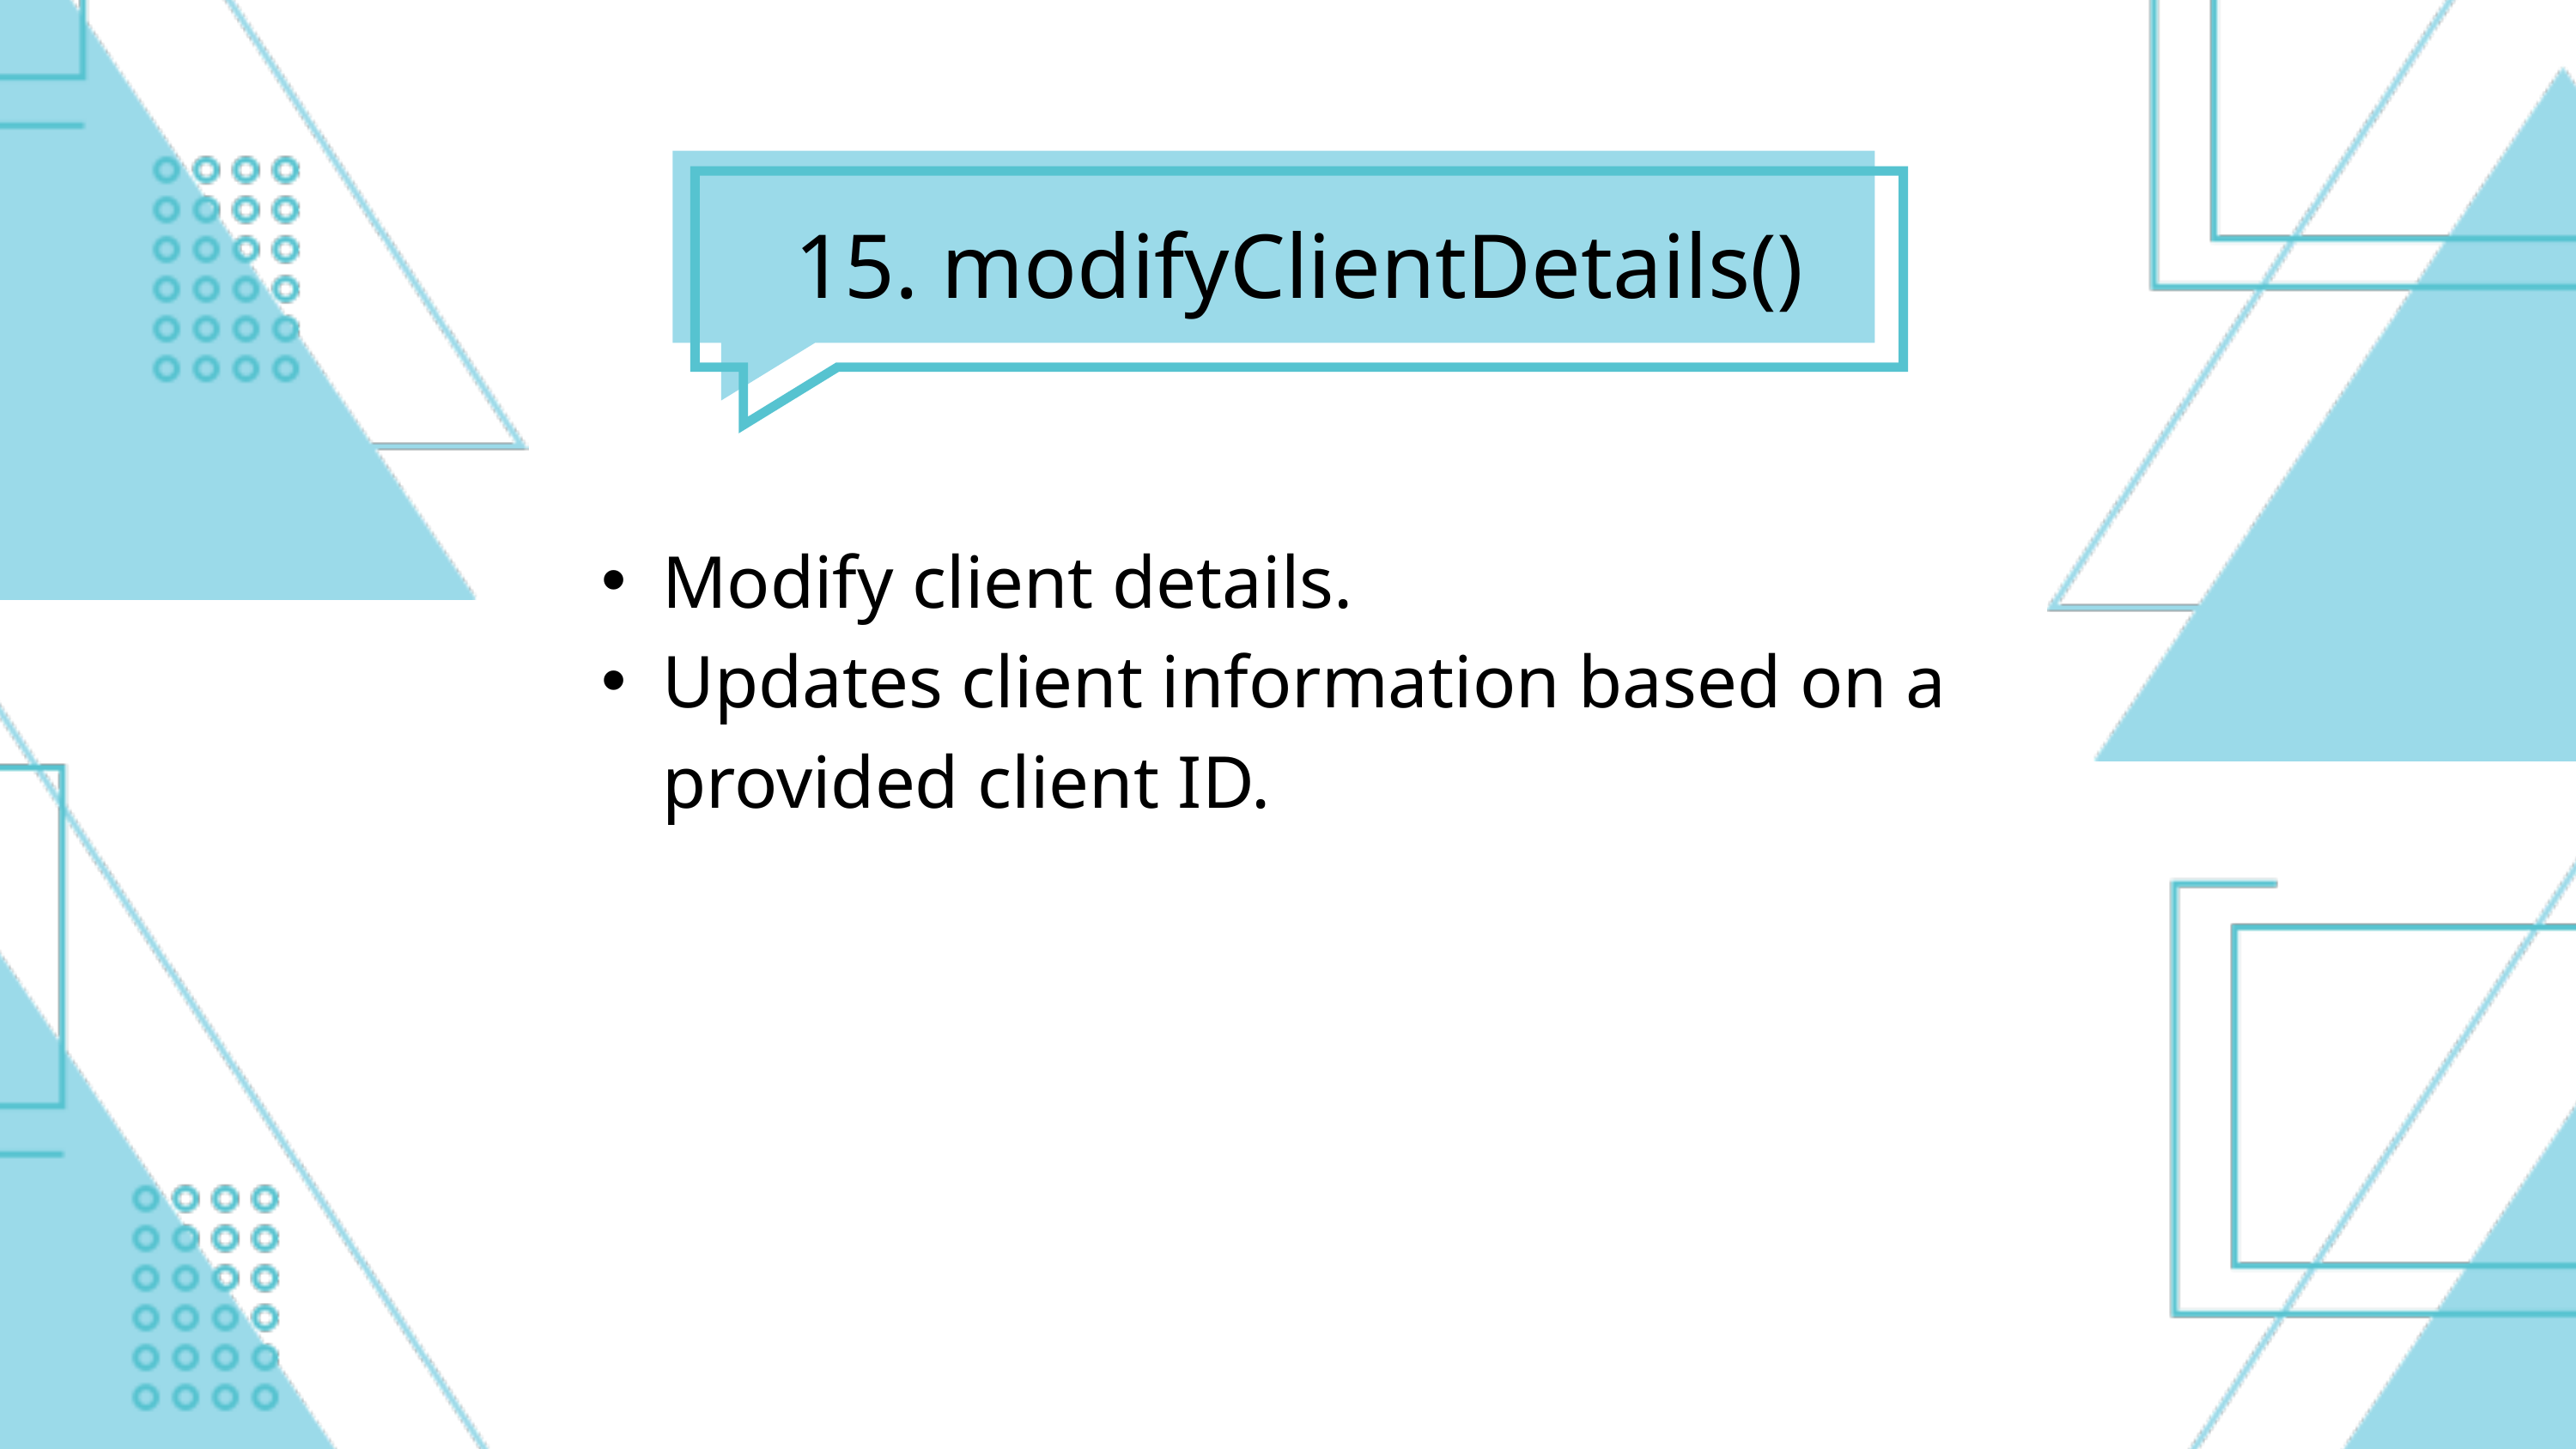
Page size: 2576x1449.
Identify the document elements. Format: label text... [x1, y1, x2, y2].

text_box [0, 689, 508, 1449]
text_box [695, 170, 1904, 426]
text_box Modify client details. Updates client information based on a provided client ID. [540, 522, 2007, 923]
text_box [2068, 849, 2576, 1449]
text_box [672, 150, 1875, 401]
text_box [0, 0, 529, 600]
text_box [2047, 0, 2576, 761]
